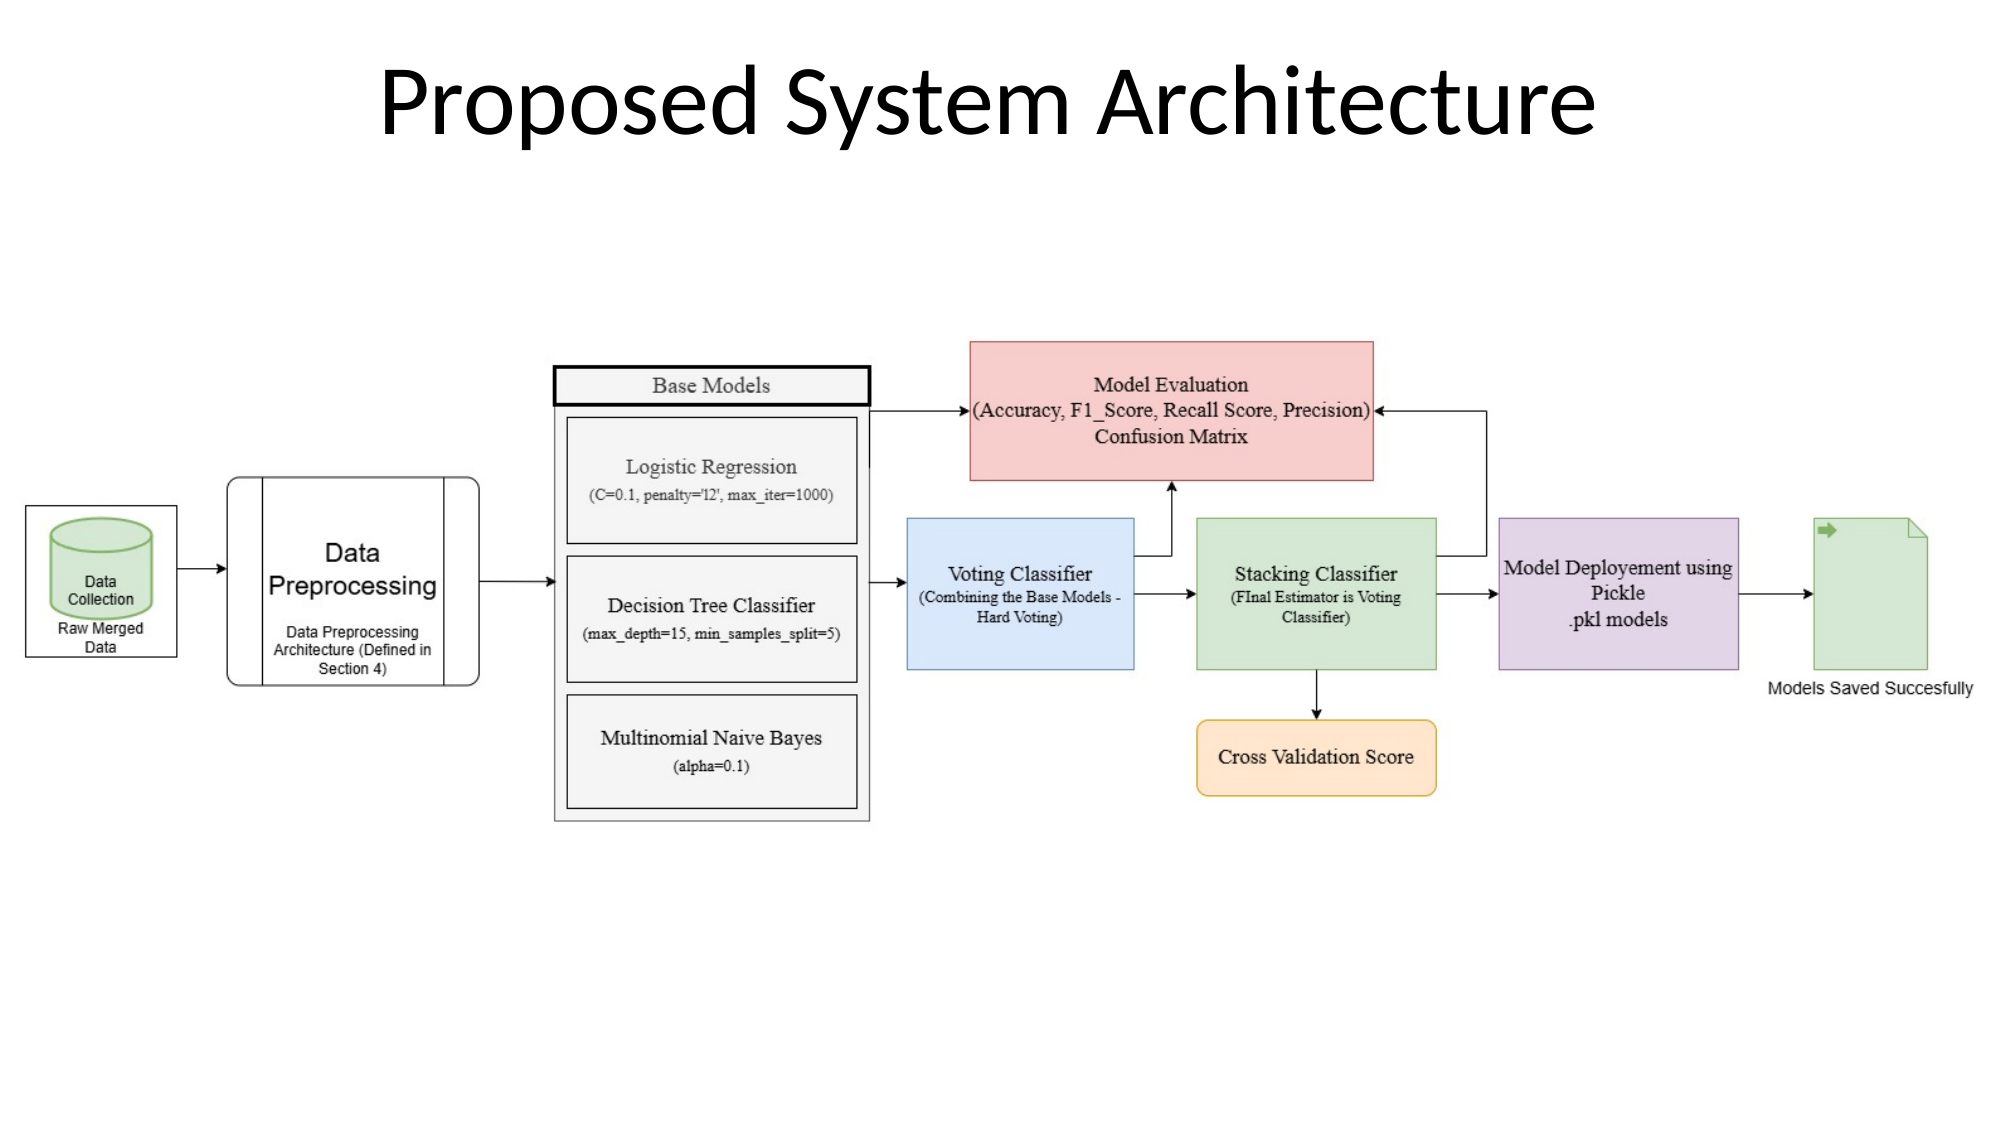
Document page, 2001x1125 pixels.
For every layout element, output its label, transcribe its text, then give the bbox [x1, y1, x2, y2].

text_box Proposed System Architecture [0, 27, 2000, 163]
picture [0, 316, 2000, 847]
